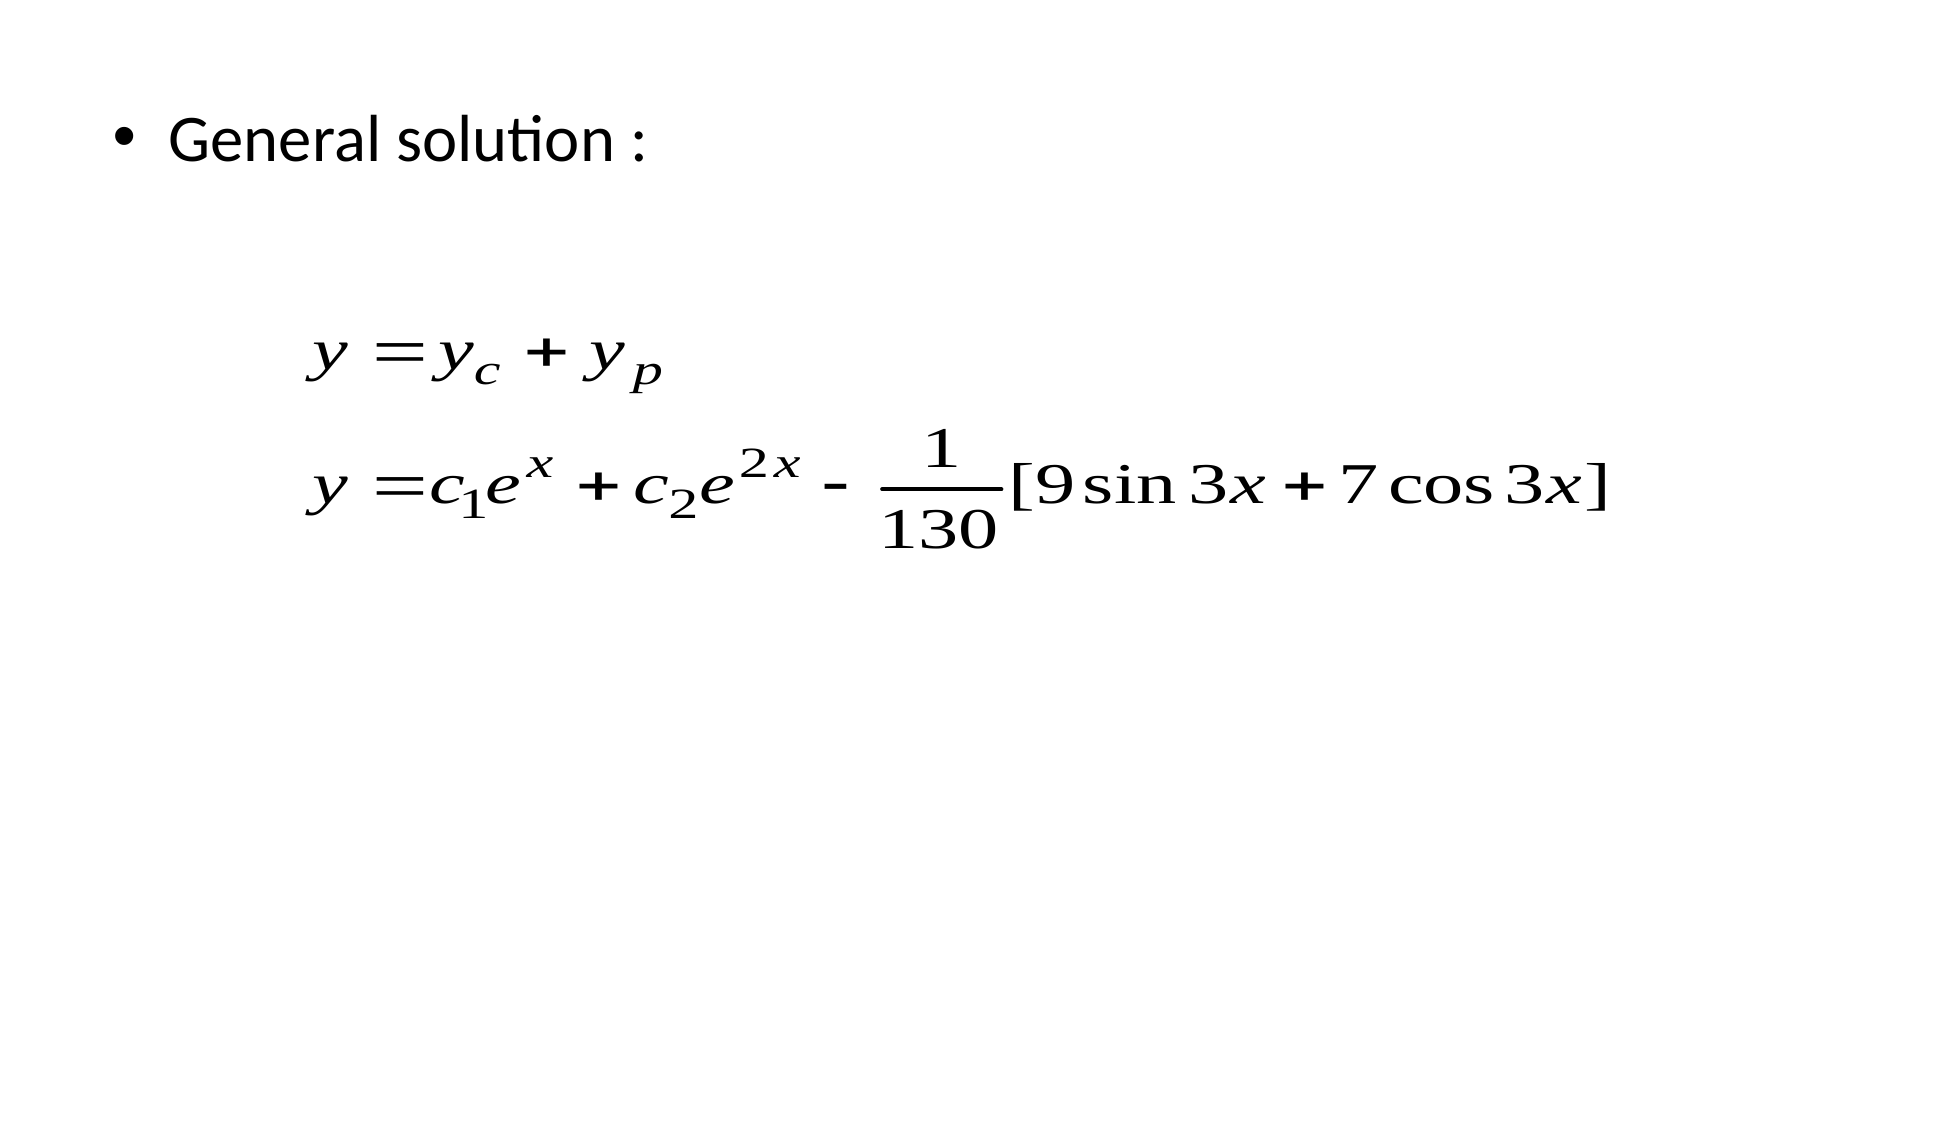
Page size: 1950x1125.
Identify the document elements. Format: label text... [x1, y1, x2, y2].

list General solution : [97, 87, 1853, 1005]
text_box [292, 312, 1626, 563]
